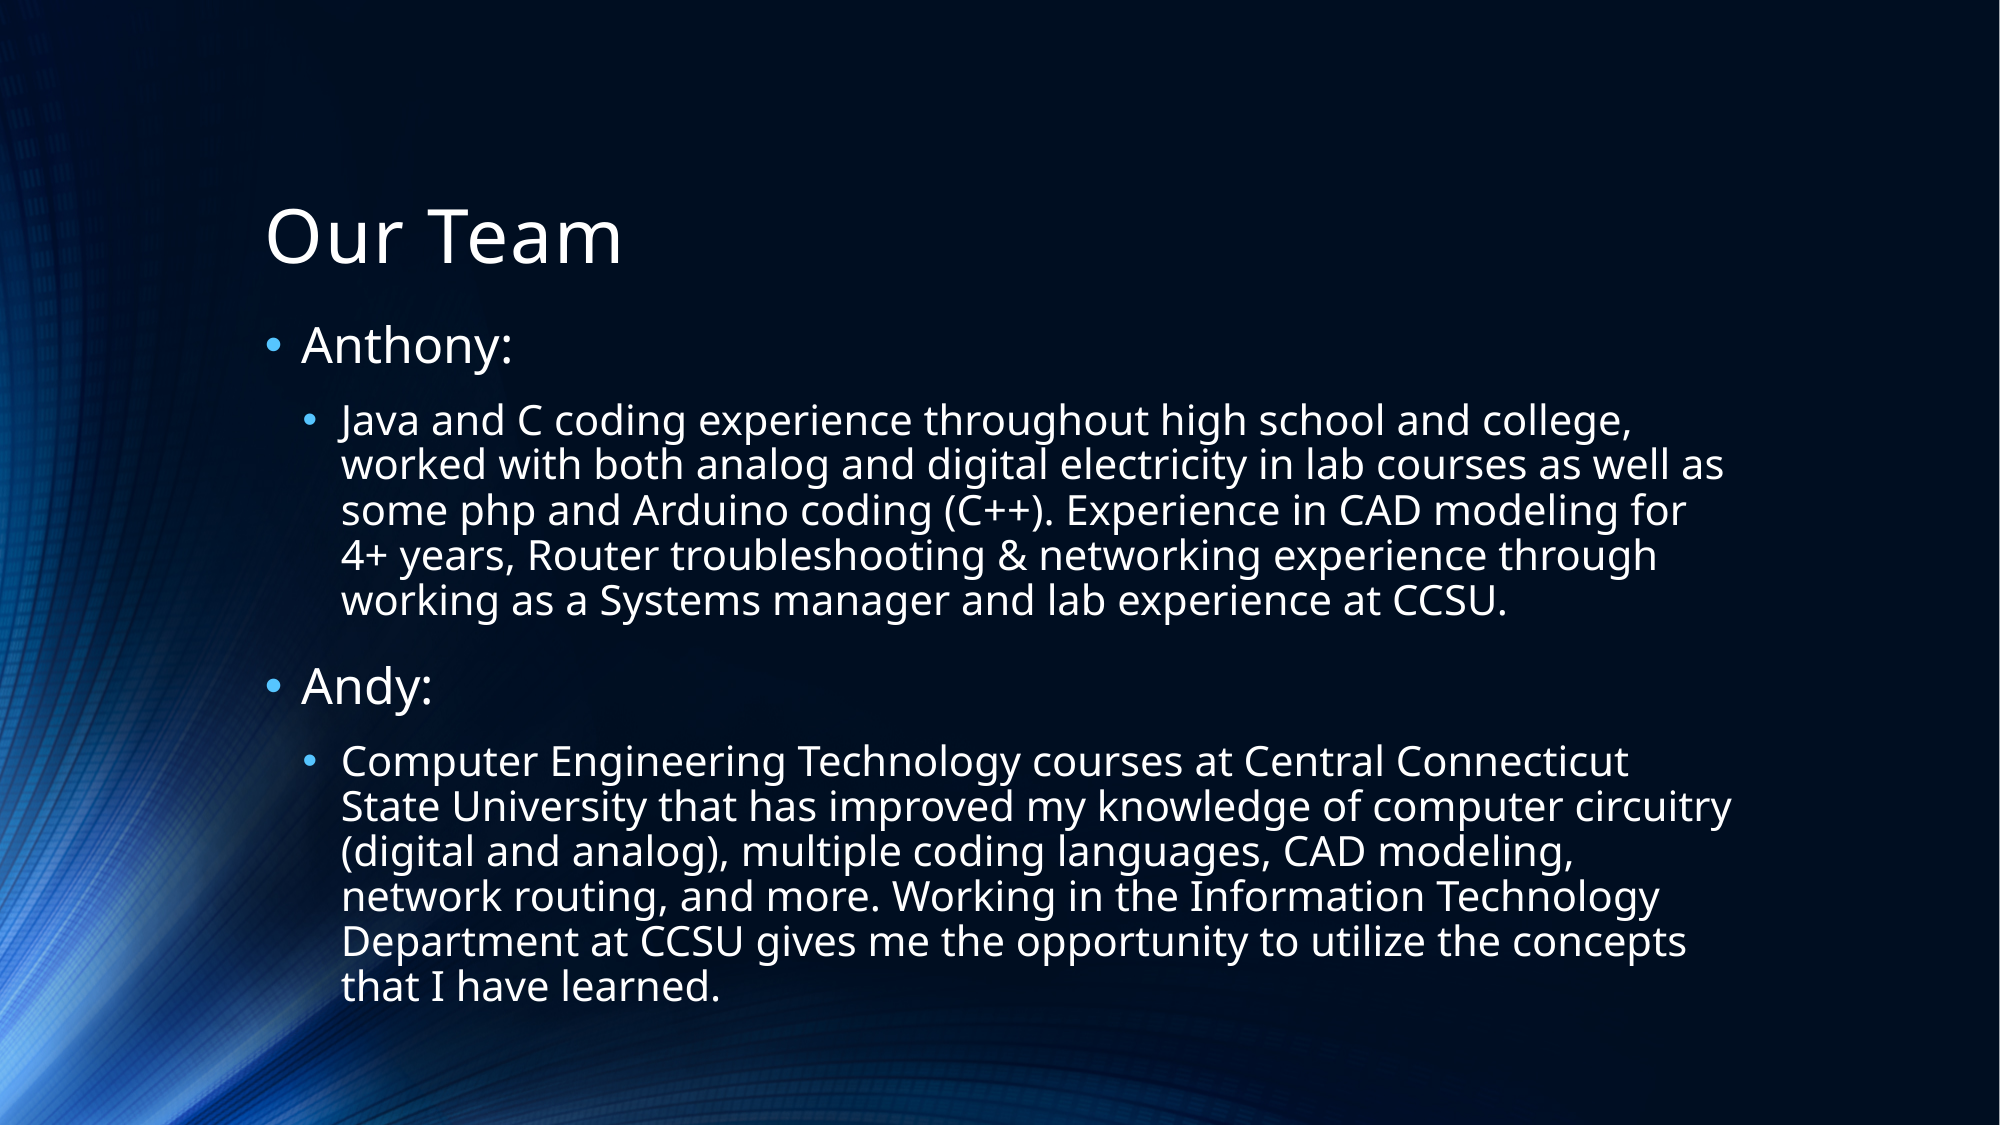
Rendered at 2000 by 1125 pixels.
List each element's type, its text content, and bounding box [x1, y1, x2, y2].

picture [0, 0, 2000, 1125]
title Our Team [249, 62, 1750, 288]
list Anthony: Java and C coding experience throughout high school and college, worked with both analog and digital electricity in lab courses as well as some php and Arduino coding (C++). Experience in CAD modeling for 4+ years, Router troubleshooting & networking experience through working as a Systems manager and lab experience at CCSU. Andy: Computer Engineering Technology courses at Central Connecticut State University that has improved my knowledge of computer circuitry (digital and analog), multiple coding languages, CAD modeling, network routing, and more. Working in the Information Technology Department at CCSU gives me the opportunity to utilize the concepts that I have learned. [249, 312, 1749, 988]
